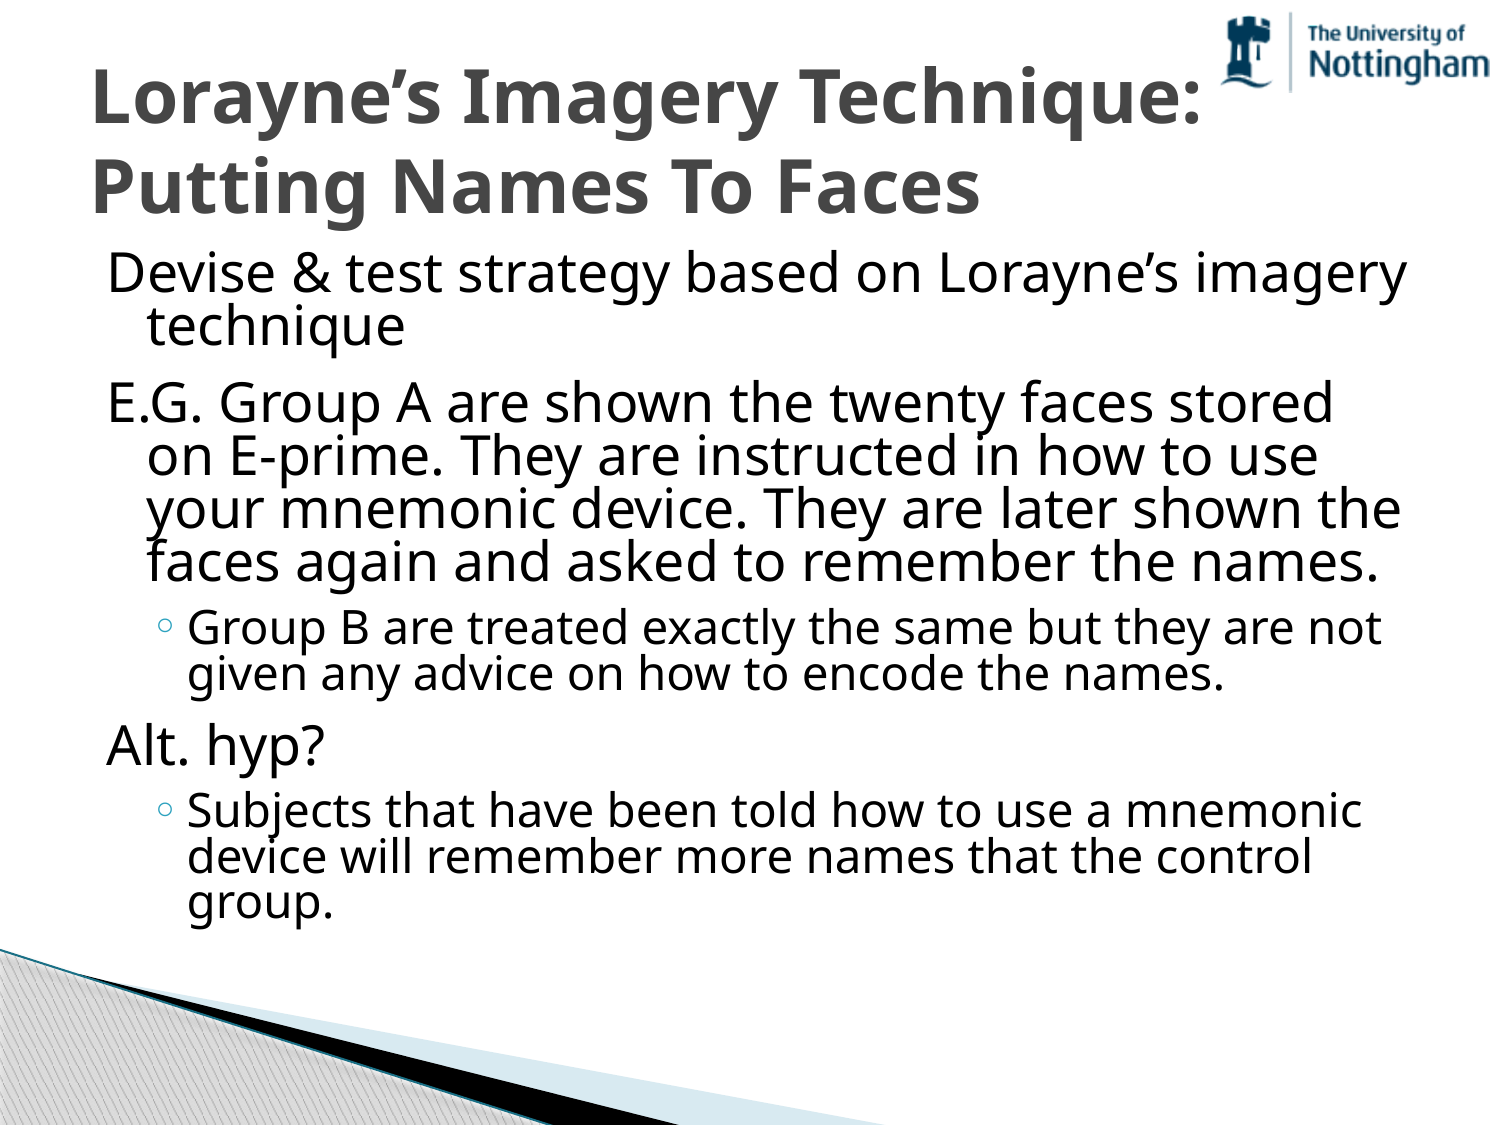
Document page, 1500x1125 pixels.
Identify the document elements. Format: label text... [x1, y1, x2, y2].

title Lorayne’s Imagery Technique: Putting Names To Faces [75, 45, 1220, 233]
picture [1219, 11, 1490, 93]
list Devise & test strategy based on Lorayne’s imagery technique E.G. Group A are shown the twenty faces stored on E-prime. They are instructed in how to use your mnemonic device. They are later shown the faces again and asked to remember the names. Group B are treated exactly the same but they are not given any advice on how to encode the names. Alt. hyp? Subjects that have been told how to use a mnemonic device will remember more names that the control group. [75, 243, 1425, 986]
